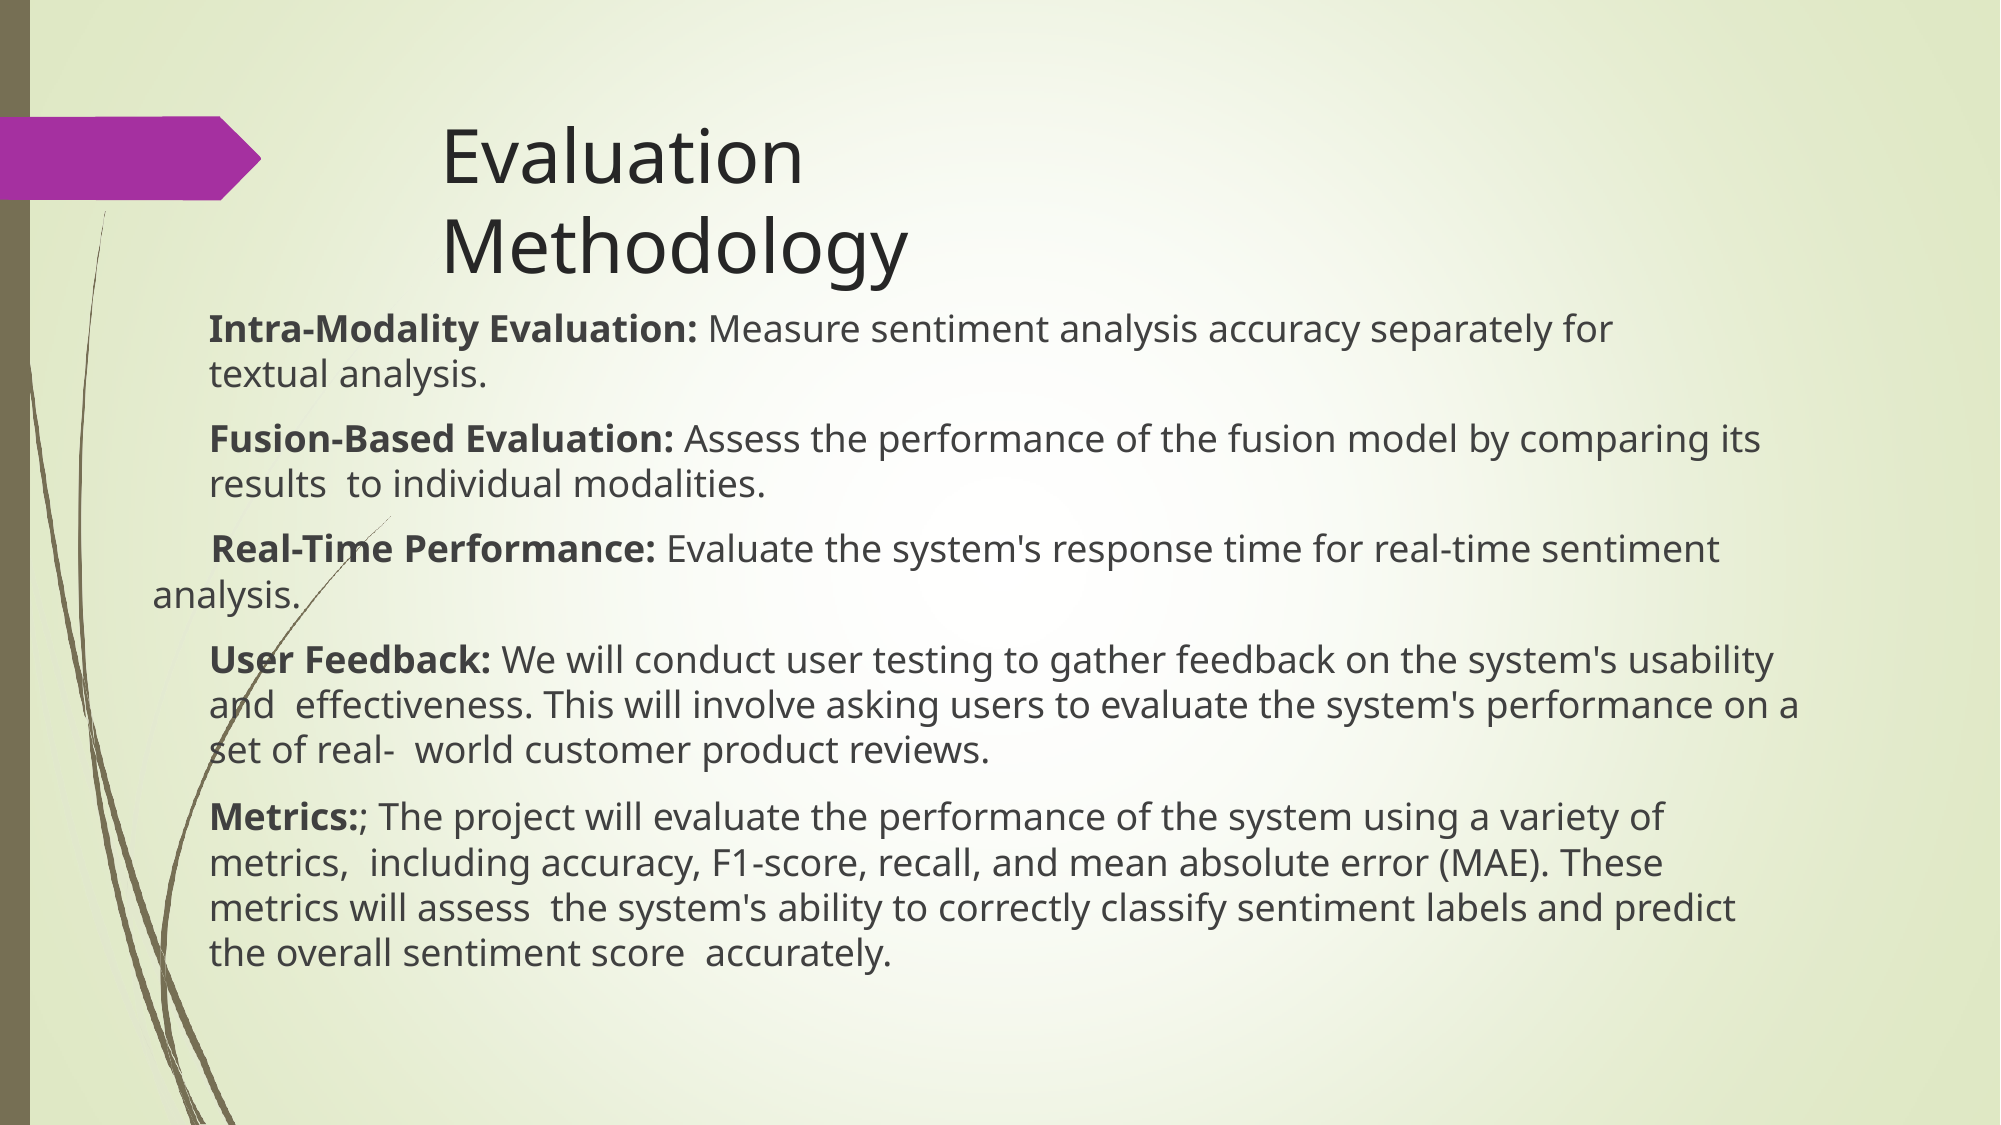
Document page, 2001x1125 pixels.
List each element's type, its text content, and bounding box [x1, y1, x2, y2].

title Evaluation Methodology [438, 106, 1242, 297]
text_box Intra-Modality Evaluation: Measure sentiment analysis accuracy separately for textual analysis. Fusion-Based Evaluation: Assess the performance of the fusion model by comparing its results to individual modalities. Real-Time Performance: Evaluate the system's response time for real-time sentiment analysis. User Feedback: We will conduct user testing to gather feedback on the system's usability and effectiveness. This will involve asking users to evaluate the system's performance on a set of real- world customer product reviews. Metrics:; The project will evaluate the performance of the system using a variety of metrics, including accuracy, F1-score, recall, and mean absolute error (MAE). These metrics will assess the system's ability to correctly classify sentiment labels and predict the overall sentiment score accurately. [150, 302, 1834, 974]
picture [30, 0, 2000, 1125]
